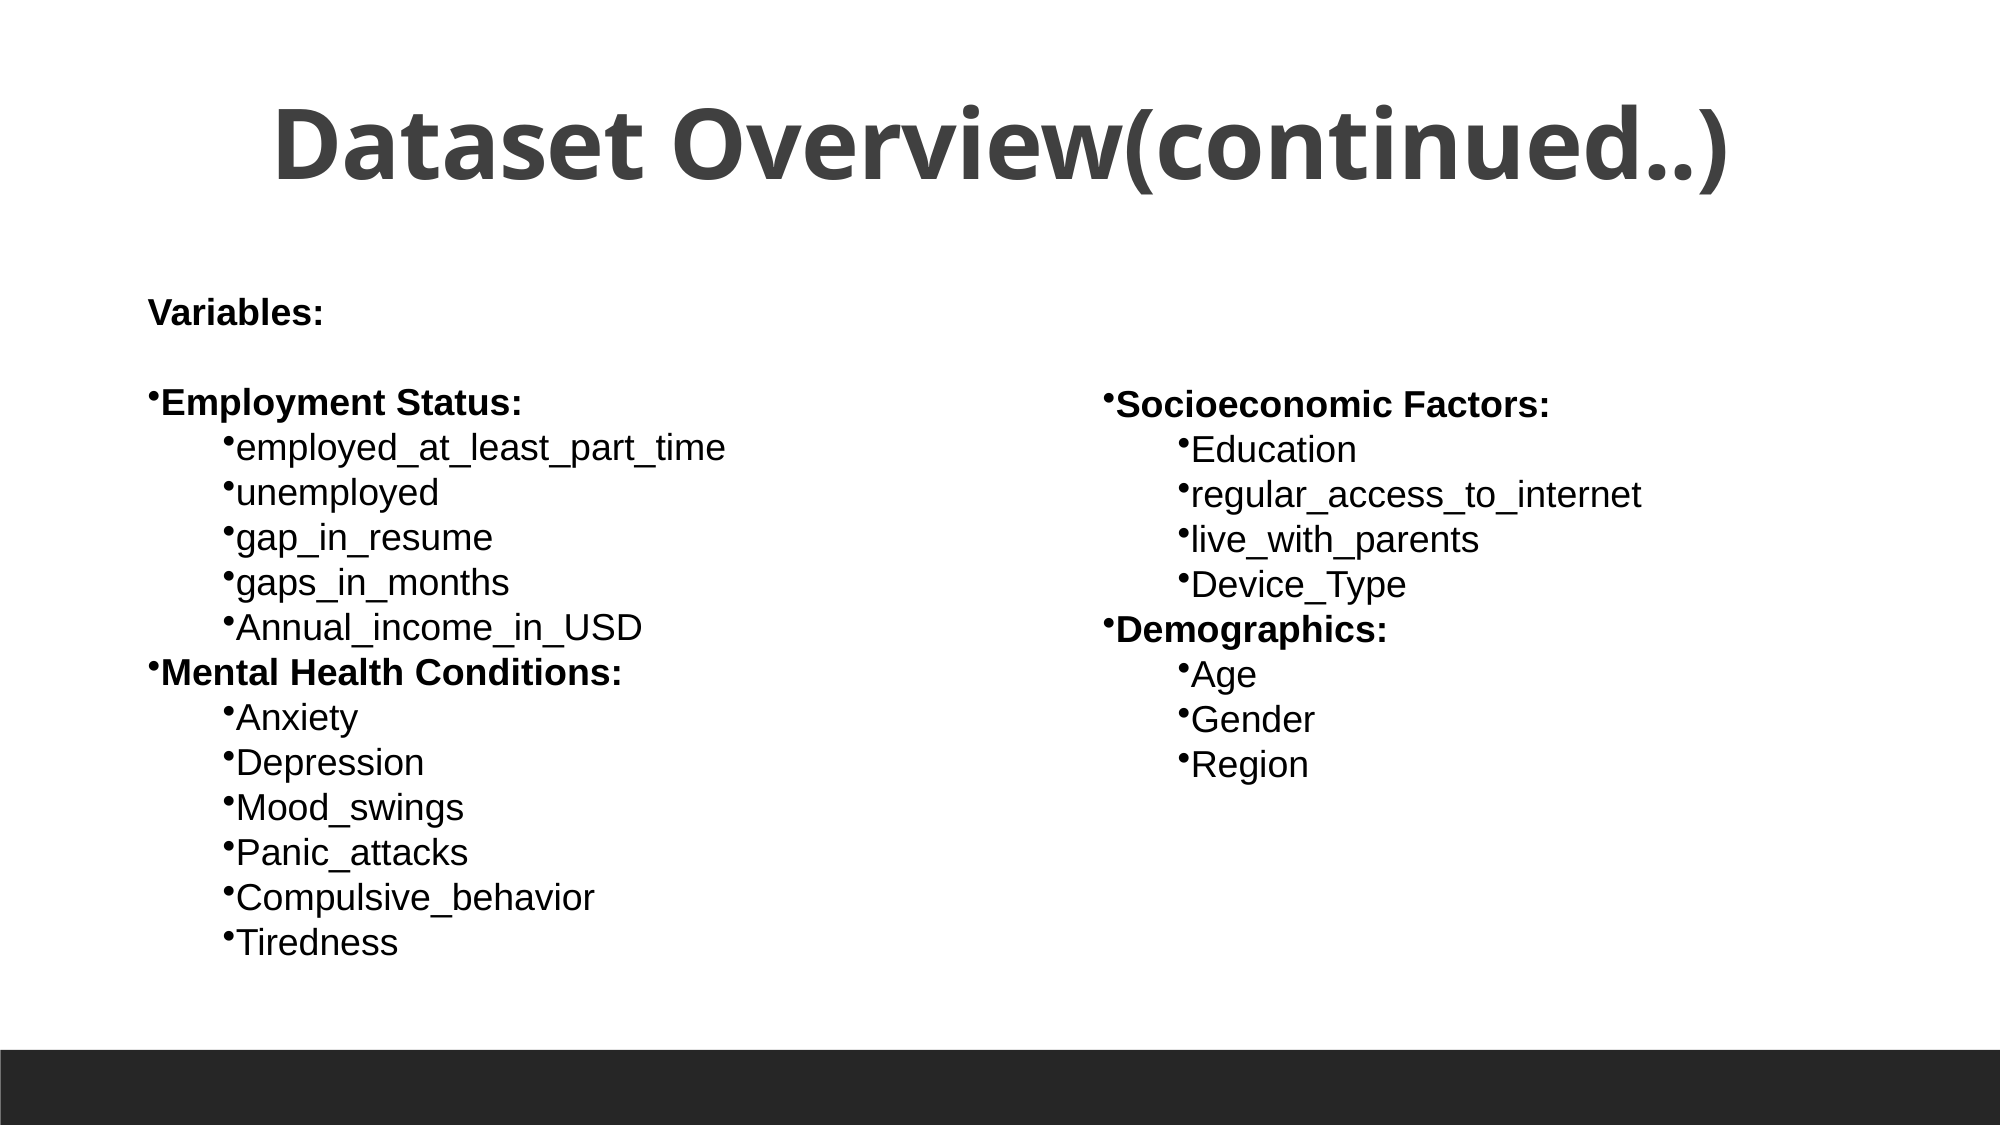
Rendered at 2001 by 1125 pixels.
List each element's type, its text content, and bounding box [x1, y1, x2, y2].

text_box Dataset Overview(continued..) [174, 87, 1825, 326]
text_box Socioeconomic Factors: Education regular_access_to_internet live_with_parents Device_Type Demographics: Age Gender Region [1087, 327, 1889, 793]
text_box Variables: Employment Status: employed_at_least_part_time unemployed gap_in_resume gaps_in_months Annual_income_in_USD Mental Health Conditions: Anxiety Depression Mood_swings Panic_attacks Compulsive_behavior Tiredness [132, 280, 813, 971]
